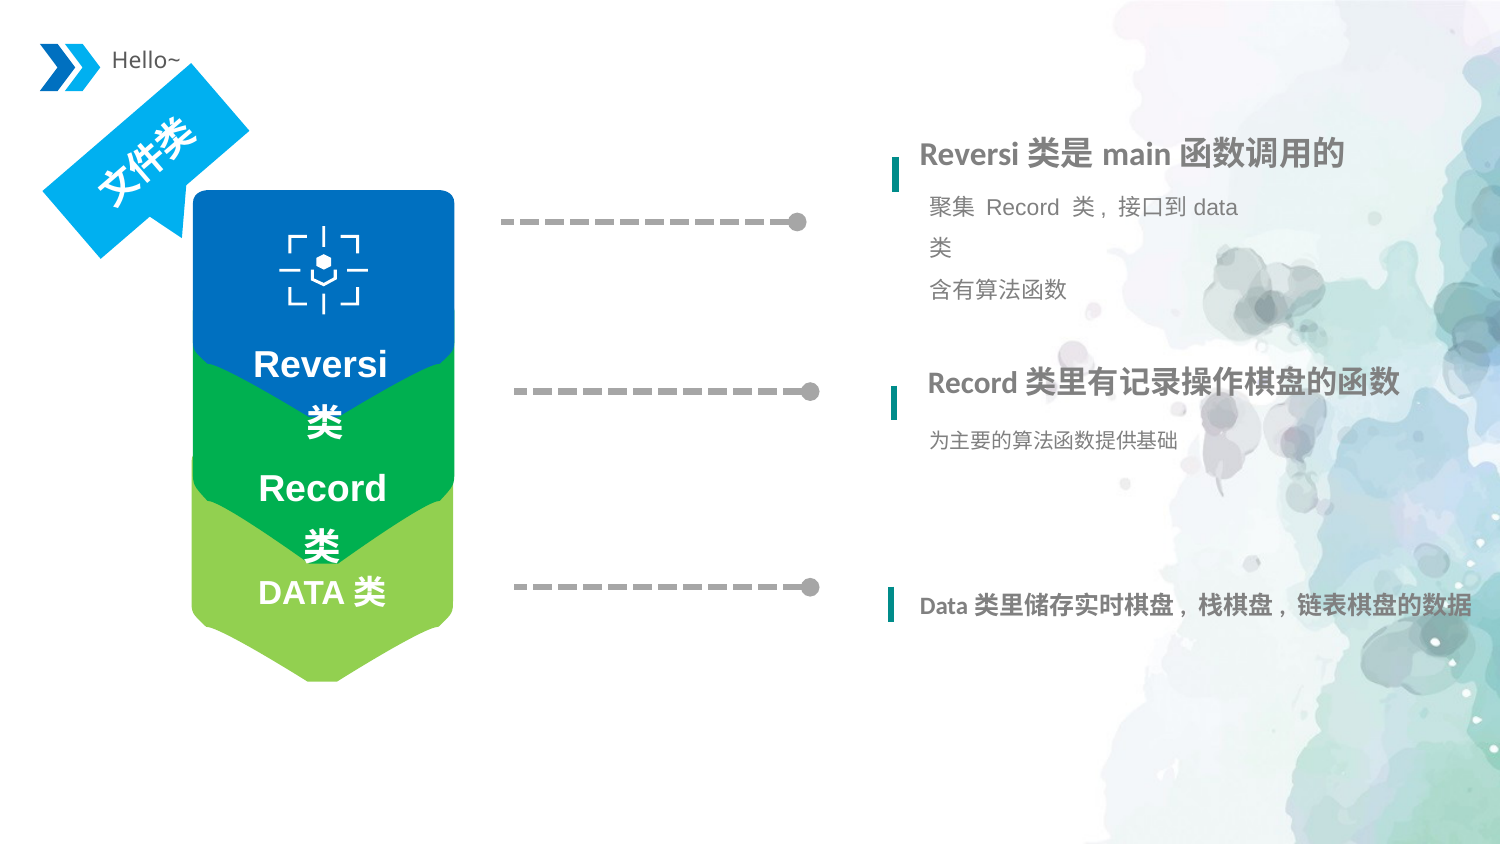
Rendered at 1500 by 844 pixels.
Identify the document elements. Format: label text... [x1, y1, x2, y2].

text_box Reversi类是main函数调用的 [908, 126, 1357, 177]
picture [0, 0, 1500, 844]
text_box DATA类 [191, 458, 454, 682]
text_box [192, 344, 224, 505]
text_box 聚集 Record 类, 接口到data类 含有算法函数 [918, 173, 1271, 308]
text_box 为主要的算法函数提供基础 [918, 409, 1351, 458]
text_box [279, 225, 369, 315]
text_box [192, 190, 455, 370]
text_box Record类 [218, 445, 426, 573]
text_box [55, 114, 253, 245]
text_box [426, 346, 455, 507]
text_box Reversi类 [224, 321, 426, 445]
text_box Record类里有记录操作棋盘的函数 [917, 357, 1412, 406]
text_box Data类里储存实时棋盘, 栈棋盘, 链表棋盘的数据 [909, 584, 1484, 625]
